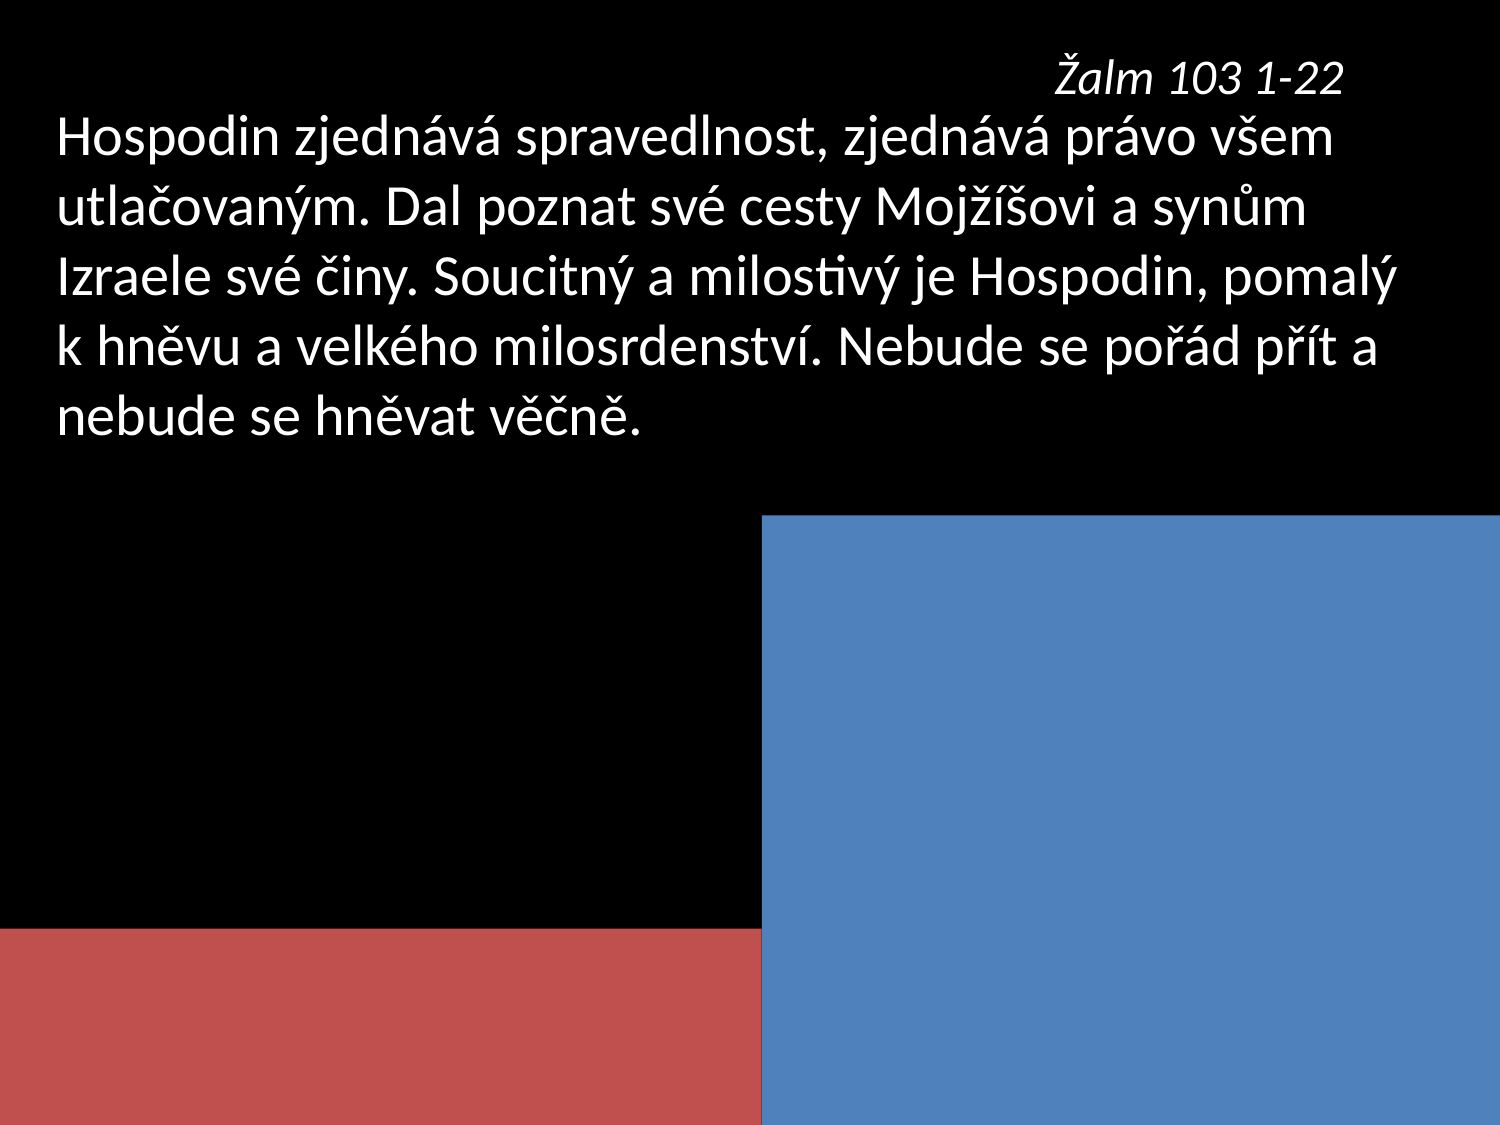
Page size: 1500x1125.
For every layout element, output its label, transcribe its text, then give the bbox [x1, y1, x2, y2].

text_box [0, 927, 764, 1125]
subtitle Hospodin zjednává spravedlnost, zjednává právo všem utlačovaným. Dal poznat své cesty Mojžíšovi a synům Izraele své činy. Soucitný a milostivý je Hospodin, pomalý k hněvu a velkého milosrdenství. Nebude se pořád přít a nebude se hněvat věčně. [41, 90, 1447, 917]
text_box [760, 513, 1500, 1125]
text_box Žalm 103 1-22 [927, 19, 1471, 107]
